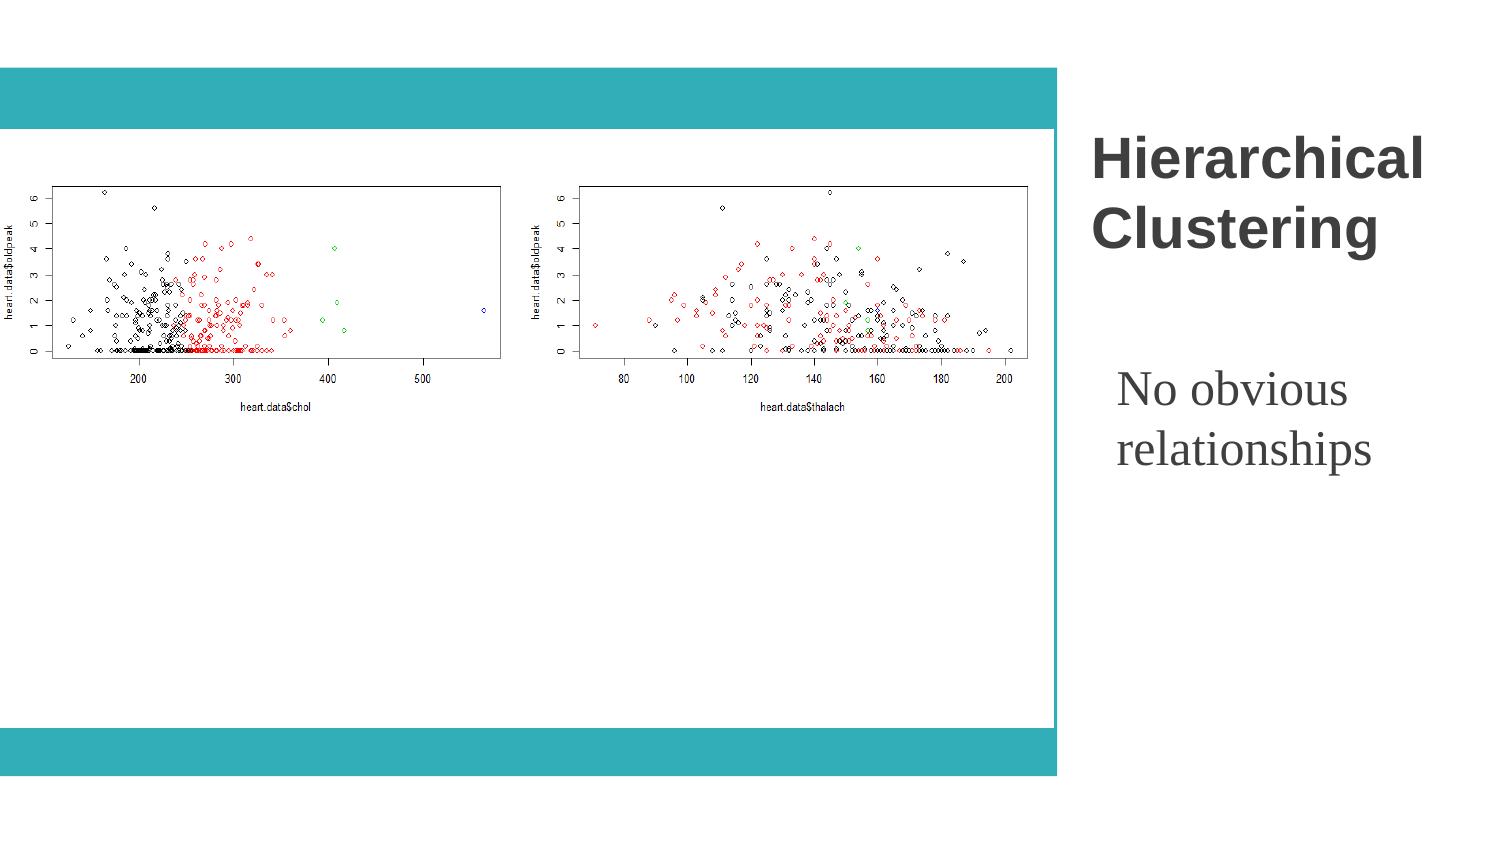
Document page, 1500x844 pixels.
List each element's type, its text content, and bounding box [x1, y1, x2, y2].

text_box Hierarchical Clustering [1076, 112, 1500, 373]
text_box No obvious relationships [1076, 348, 1447, 788]
picture [0, 129, 1055, 728]
